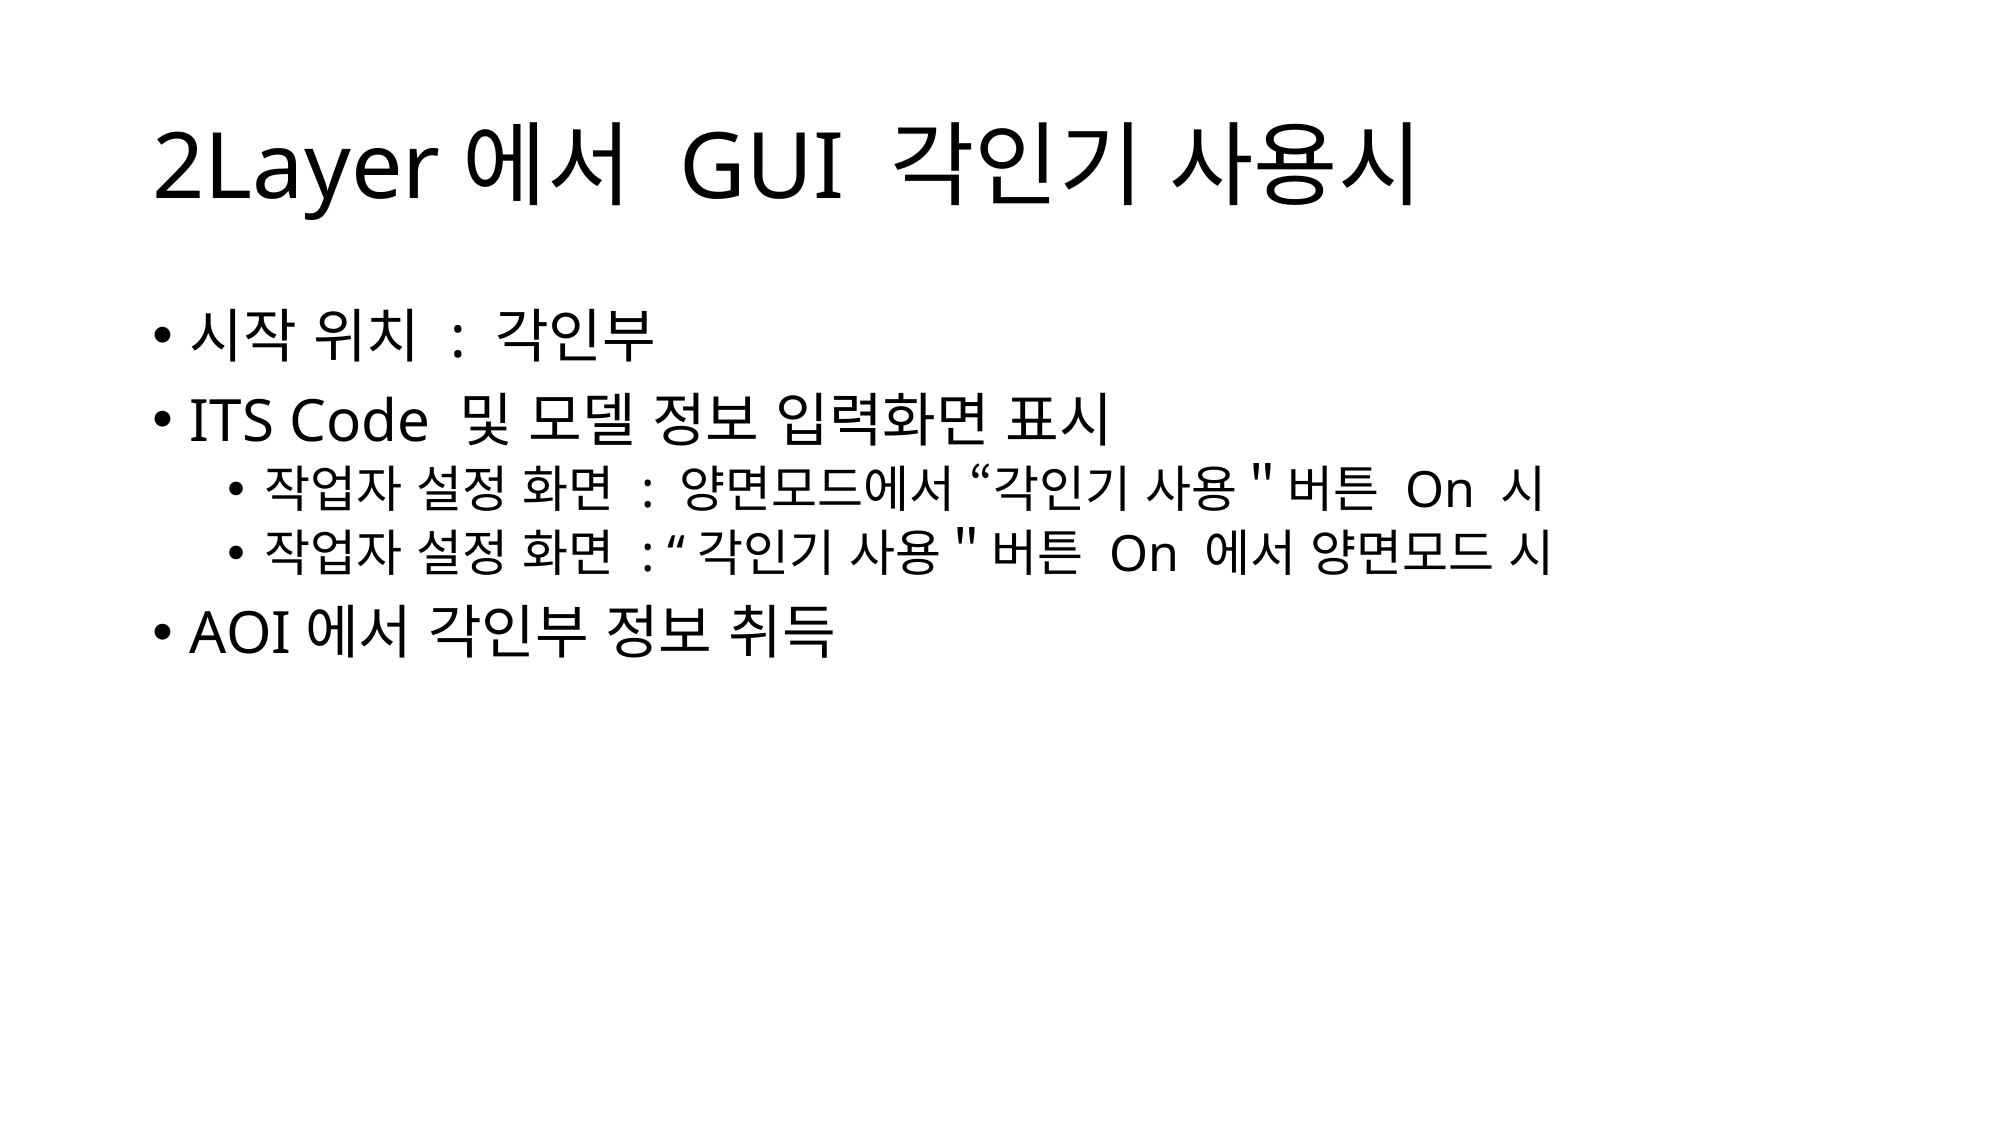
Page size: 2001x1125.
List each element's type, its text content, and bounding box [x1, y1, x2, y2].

title 2Layer에서 GUI 각인기 사용시 [137, 59, 1863, 278]
list 시작 위치 : 각인부 ITS Code 및 모델 정보 입력화면 표시 작업자 설정 화면 : 양면모드에서 “각인기 사용＂버튼 On 시 작업자 설정 화면 : “각인기 사용＂버튼 On 에서 양면모드 시 AOI에서 각인부 정보 취득 [137, 299, 1863, 1014]
